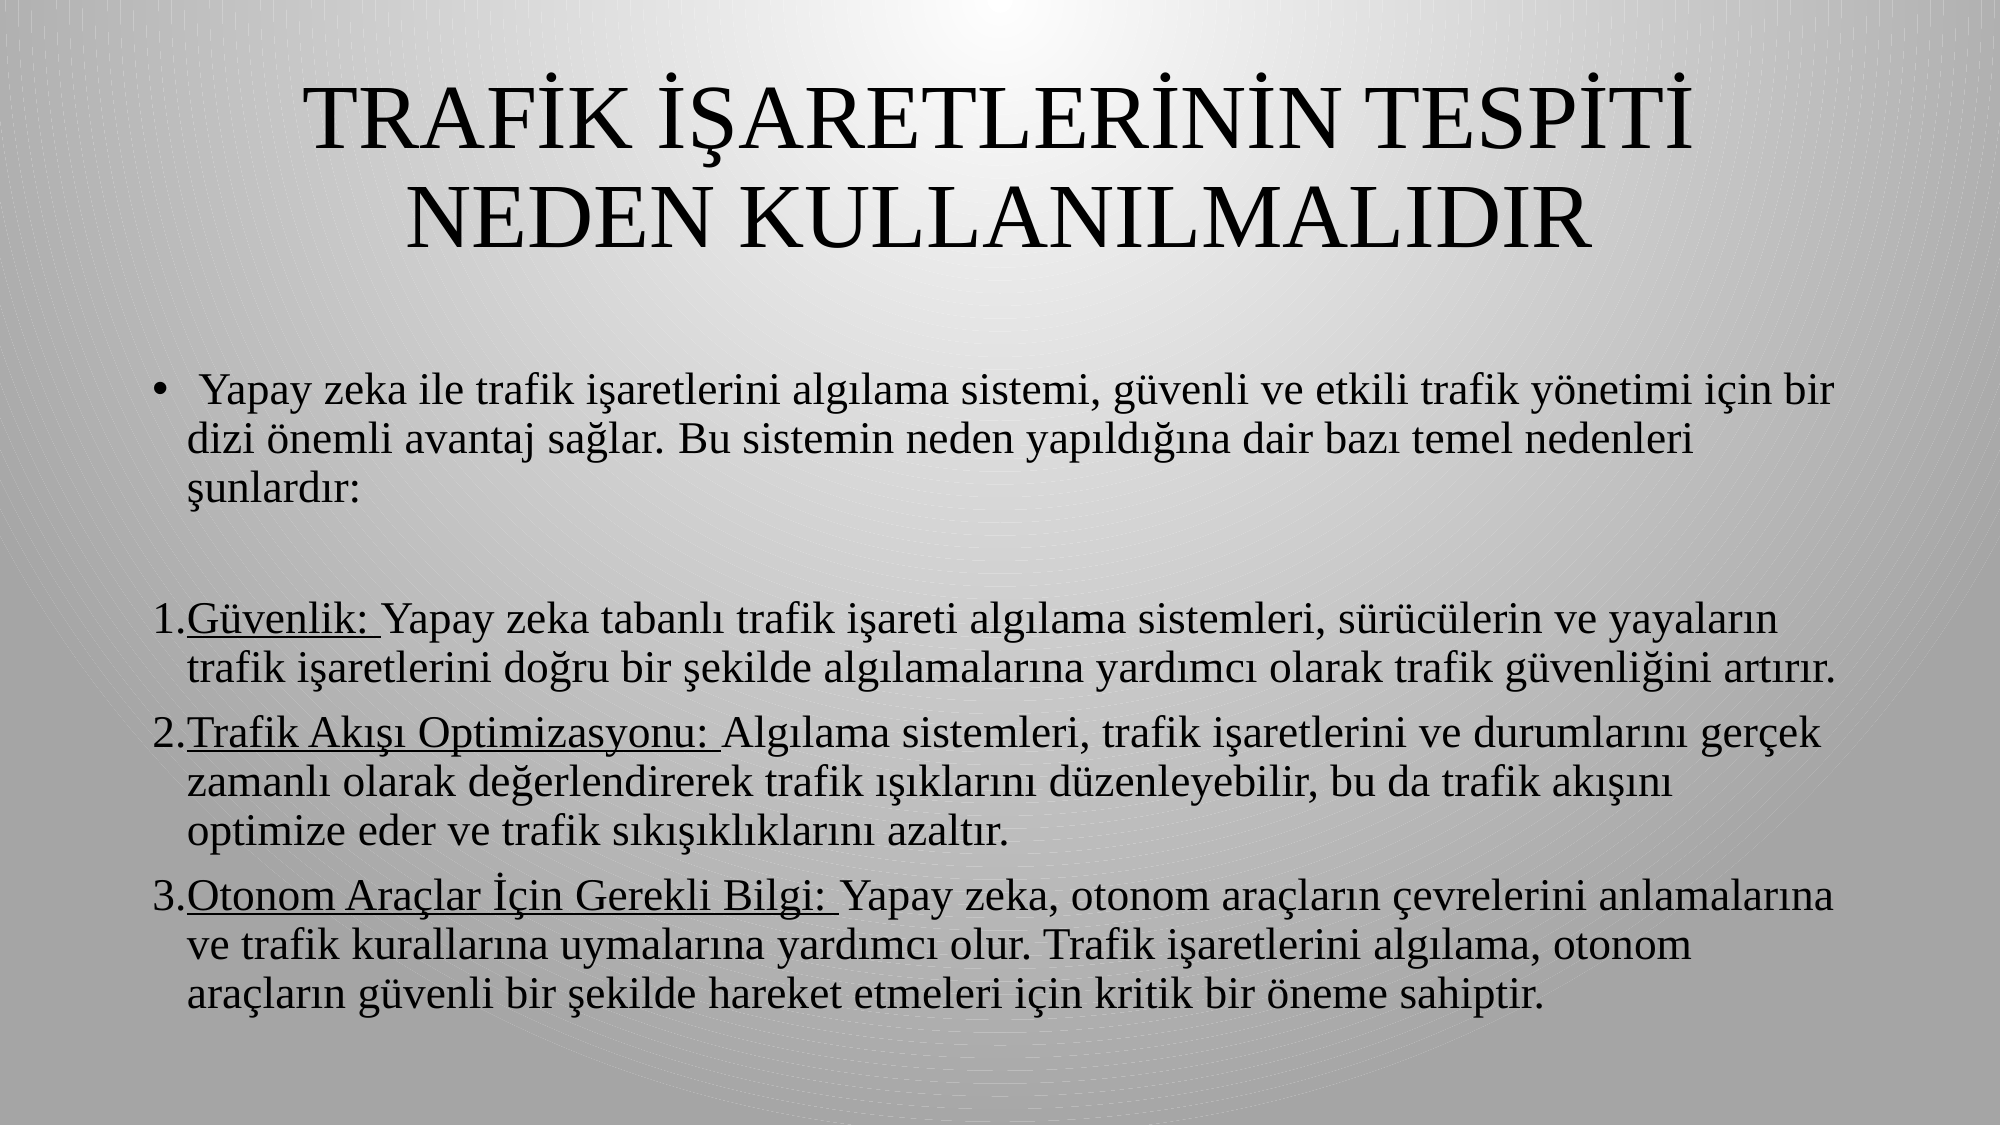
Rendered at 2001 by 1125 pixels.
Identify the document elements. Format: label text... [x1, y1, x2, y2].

list Yapay zeka ile trafik işaretlerini algılama sistemi, güvenli ve etkili trafik yönetimi için bir dizi önemli avantaj sağlar. Bu sistemin neden yapıldığına dair bazı temel nedenleri şunlardır: Güvenlik: Yapay zeka tabanlı trafik işareti algılama sistemleri, sürücülerin ve yayaların trafik işaretlerini doğru bir şekilde algılamalarına yardımcı olarak trafik güvenliğini artırır. Trafik Akışı Optimizasyonu: Algılama sistemleri, trafik işaretlerini ve durumlarını gerçek zamanlı olarak değerlendirerek trafik ışıklarını düzenleyebilir, bu da trafik akışını optimize eder ve trafik sıkışıklıklarını azaltır. Otonom Araçlar İçin Gerekli Bilgi: Yapay zeka, otonom araçların çevrelerini anlamalarına ve trafik kurallarına uymalarına yardımcı olur. Trafik işaretlerini algılama, otonom araçların güvenli bir şekilde hareket etmeleri için kritik bir öneme sahiptir. [137, 358, 1863, 1049]
title TRAFİK İŞARETLERİNİN TESPİTİ NEDEN KULLANILMALIDIR [137, 59, 1863, 278]
